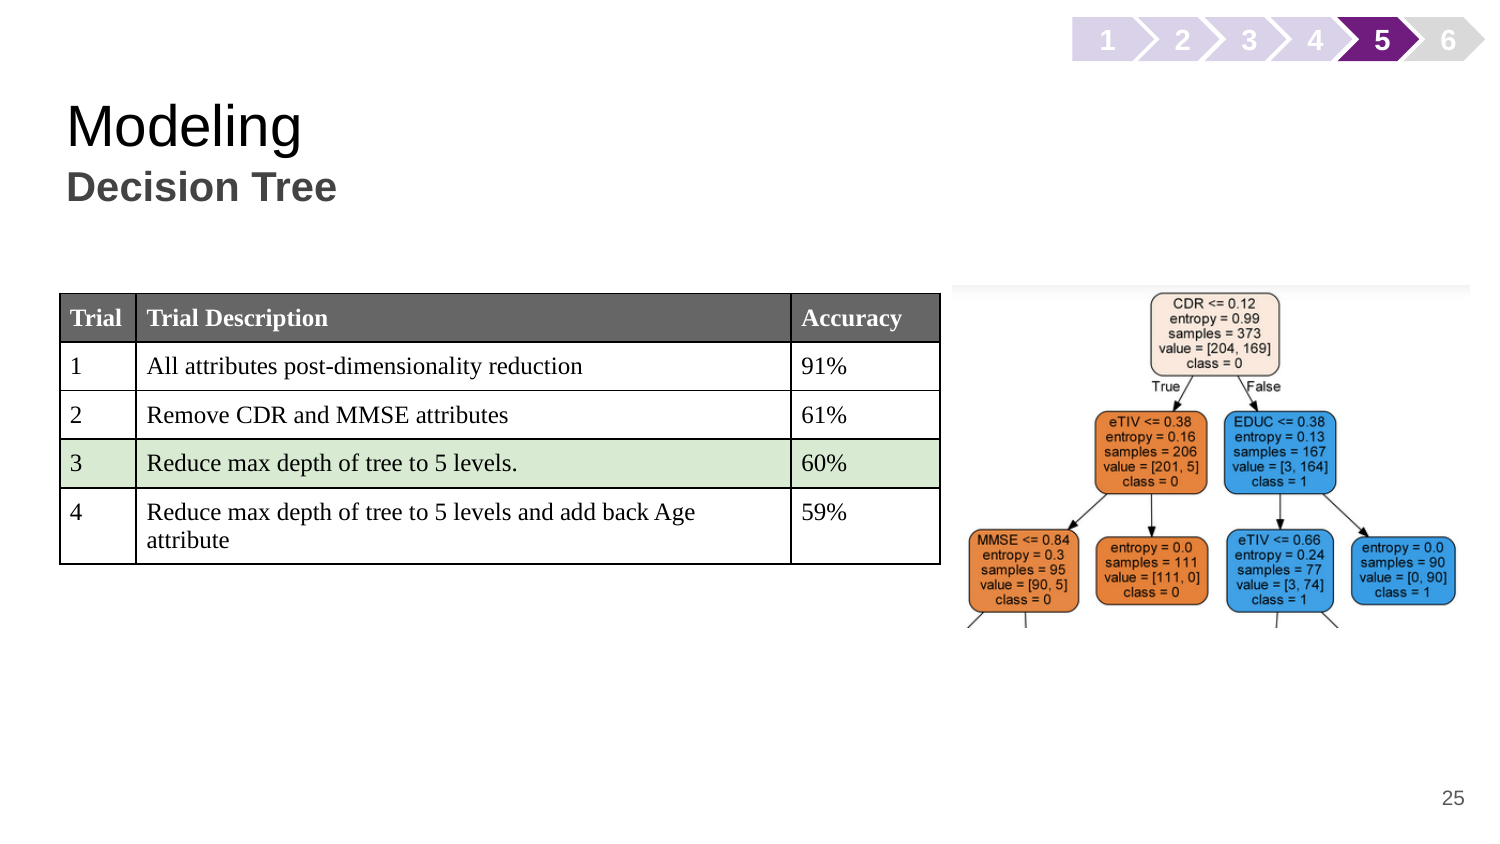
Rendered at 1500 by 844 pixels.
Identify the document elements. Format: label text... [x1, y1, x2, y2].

text_box 2 [1137, 17, 1220, 62]
table_cell 59% [792, 489, 939, 563]
table_cell Reduce max depth of tree to 5 levels and add back Age attribute [137, 489, 790, 563]
picture [952, 285, 1470, 628]
text_box 4 [1270, 17, 1353, 62]
table_cell Remove CDR and MMSE attributes [137, 391, 790, 438]
table_header Trial Description [137, 294, 790, 341]
text_box 6 [1403, 17, 1486, 62]
table_cell 3 [61, 440, 135, 487]
table_cell 91% [792, 343, 939, 390]
table_cell 1 [61, 343, 135, 390]
table_cell Reduce max depth of tree to 5 levels. [137, 440, 790, 487]
text_box 1 [1072, 17, 1155, 62]
table_cell 60% [792, 440, 939, 487]
table_cell 61% [792, 391, 939, 438]
title Modeling [51, 72, 1449, 144]
table_cell 2 [61, 391, 135, 438]
table_cell 4 [61, 489, 135, 563]
table_cell All attributes post-dimensionality reduction [137, 343, 790, 390]
slide_number ‹#› [1389, 764, 1480, 830]
text_box 3 [1204, 17, 1287, 62]
table_header Trial [61, 294, 135, 341]
title Decision Tree [51, 144, 1449, 209]
list [51, 209, 1449, 770]
text_box 5 [1337, 17, 1420, 62]
table_header Accuracy [792, 294, 939, 341]
